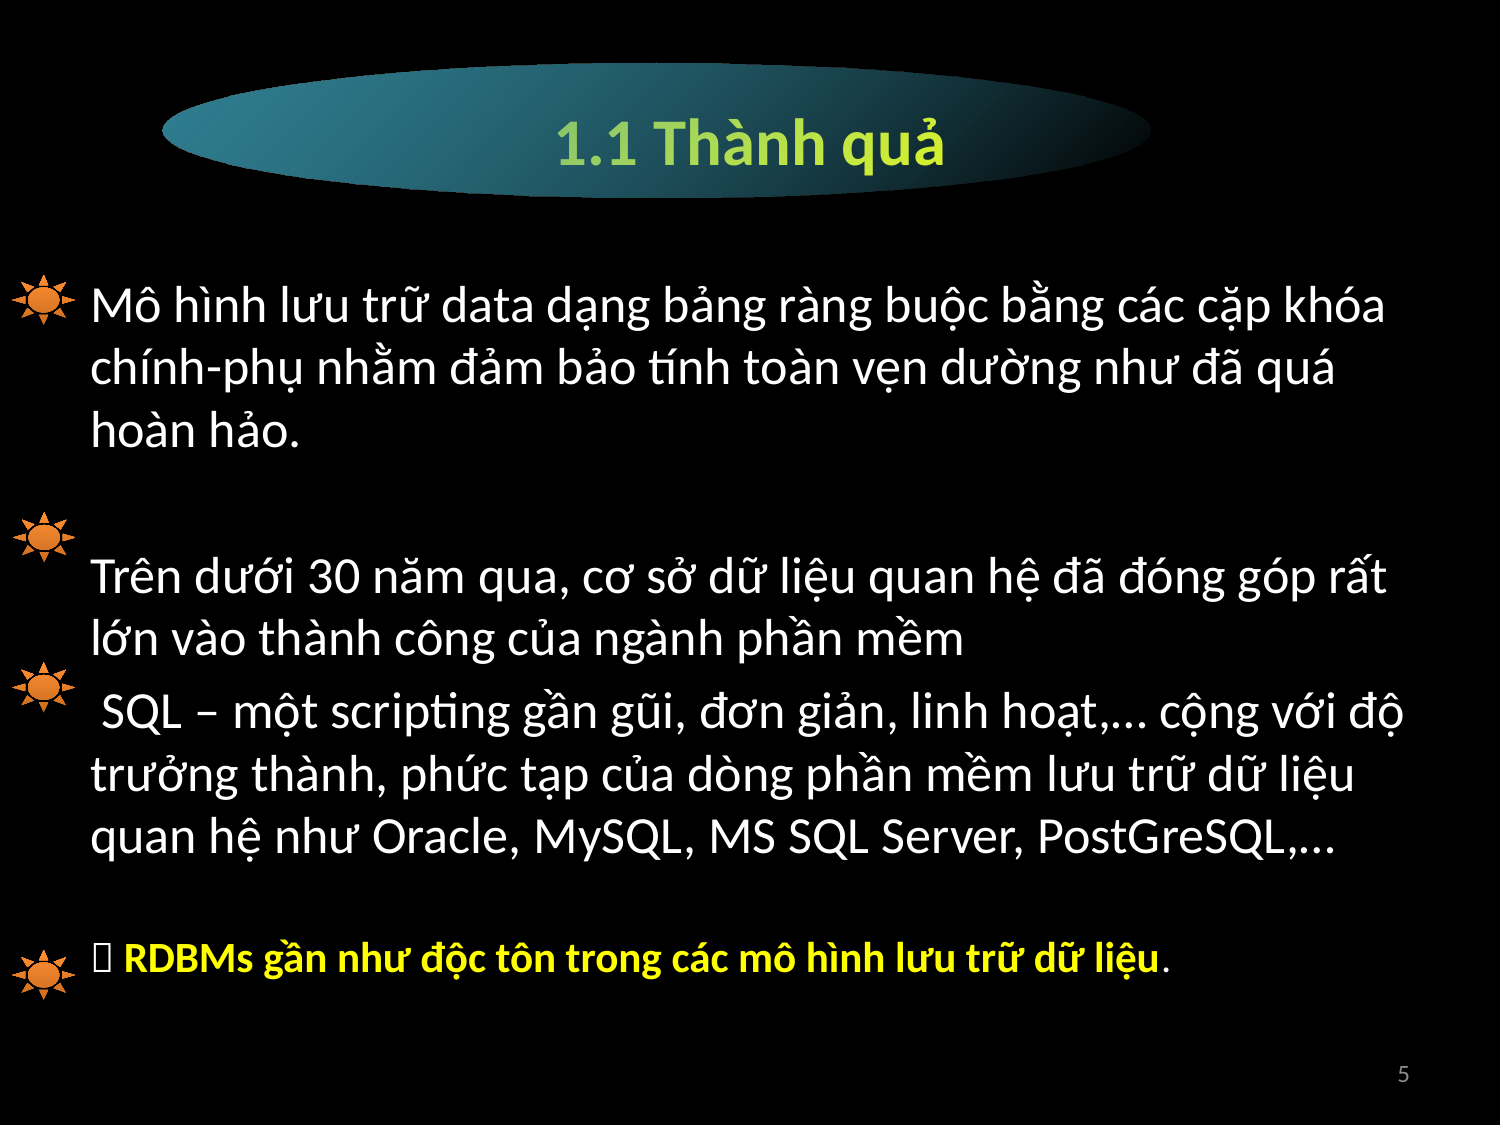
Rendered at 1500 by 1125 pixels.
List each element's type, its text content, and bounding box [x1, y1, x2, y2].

text_box [39, 989, 49, 1001]
text_box [12, 683, 26, 692]
text_box [21, 282, 60, 318]
text_box [53, 308, 66, 318]
text_box [53, 282, 66, 292]
text_box [39, 314, 49, 326]
text_box [12, 971, 26, 979]
text_box [39, 662, 49, 673]
text_box [39, 552, 49, 563]
text_box [21, 669, 34, 680]
text_box [62, 533, 76, 542]
text_box [62, 683, 75, 692]
title 1.1 Thành quả [75, 45, 1425, 233]
text_box [53, 957, 66, 967]
text_box [62, 971, 75, 979]
text_box [54, 519, 67, 530]
text_box [39, 702, 49, 713]
text_box [54, 545, 67, 556]
text_box [12, 533, 26, 542]
text_box [22, 519, 35, 530]
text_box [62, 296, 75, 304]
text_box [39, 275, 49, 286]
text_box [39, 950, 49, 961]
text_box [53, 983, 66, 993]
text_box [28, 669, 66, 706]
text_box [22, 545, 35, 556]
text_box [39, 512, 49, 523]
text_box [21, 957, 60, 993]
text_box [12, 296, 26, 304]
text_box [162, 62, 1150, 198]
text_box [21, 695, 34, 706]
list Mô hình lưu trữ data dạng bảng ràng buộc bằng các cặp khóa chính-phụ nhằm đảm bảo tính toàn vẹn dường như đã quá hoàn hảo. Trên dưới 30 năm qua, cơ sở dữ liệu quan hệ đã đóng góp rất lớn vào thành công của ngành phần mềm SQL – một scripting gần gũi, đơn giản, linh hoạt,… cộng với độ trưởng thành, phức tạp của dòng phần mềm lưu trữ dữ liệu quan hệ như Oracle, MySQL, MS SQL Server, PostGreSQL,…  RDBMs gần như độc tôn trong các mô hình lưu trữ dữ liệu. [75, 262, 1425, 1063]
slide_number 5 [1074, 1042, 1425, 1103]
text_box [28, 524, 60, 550]
